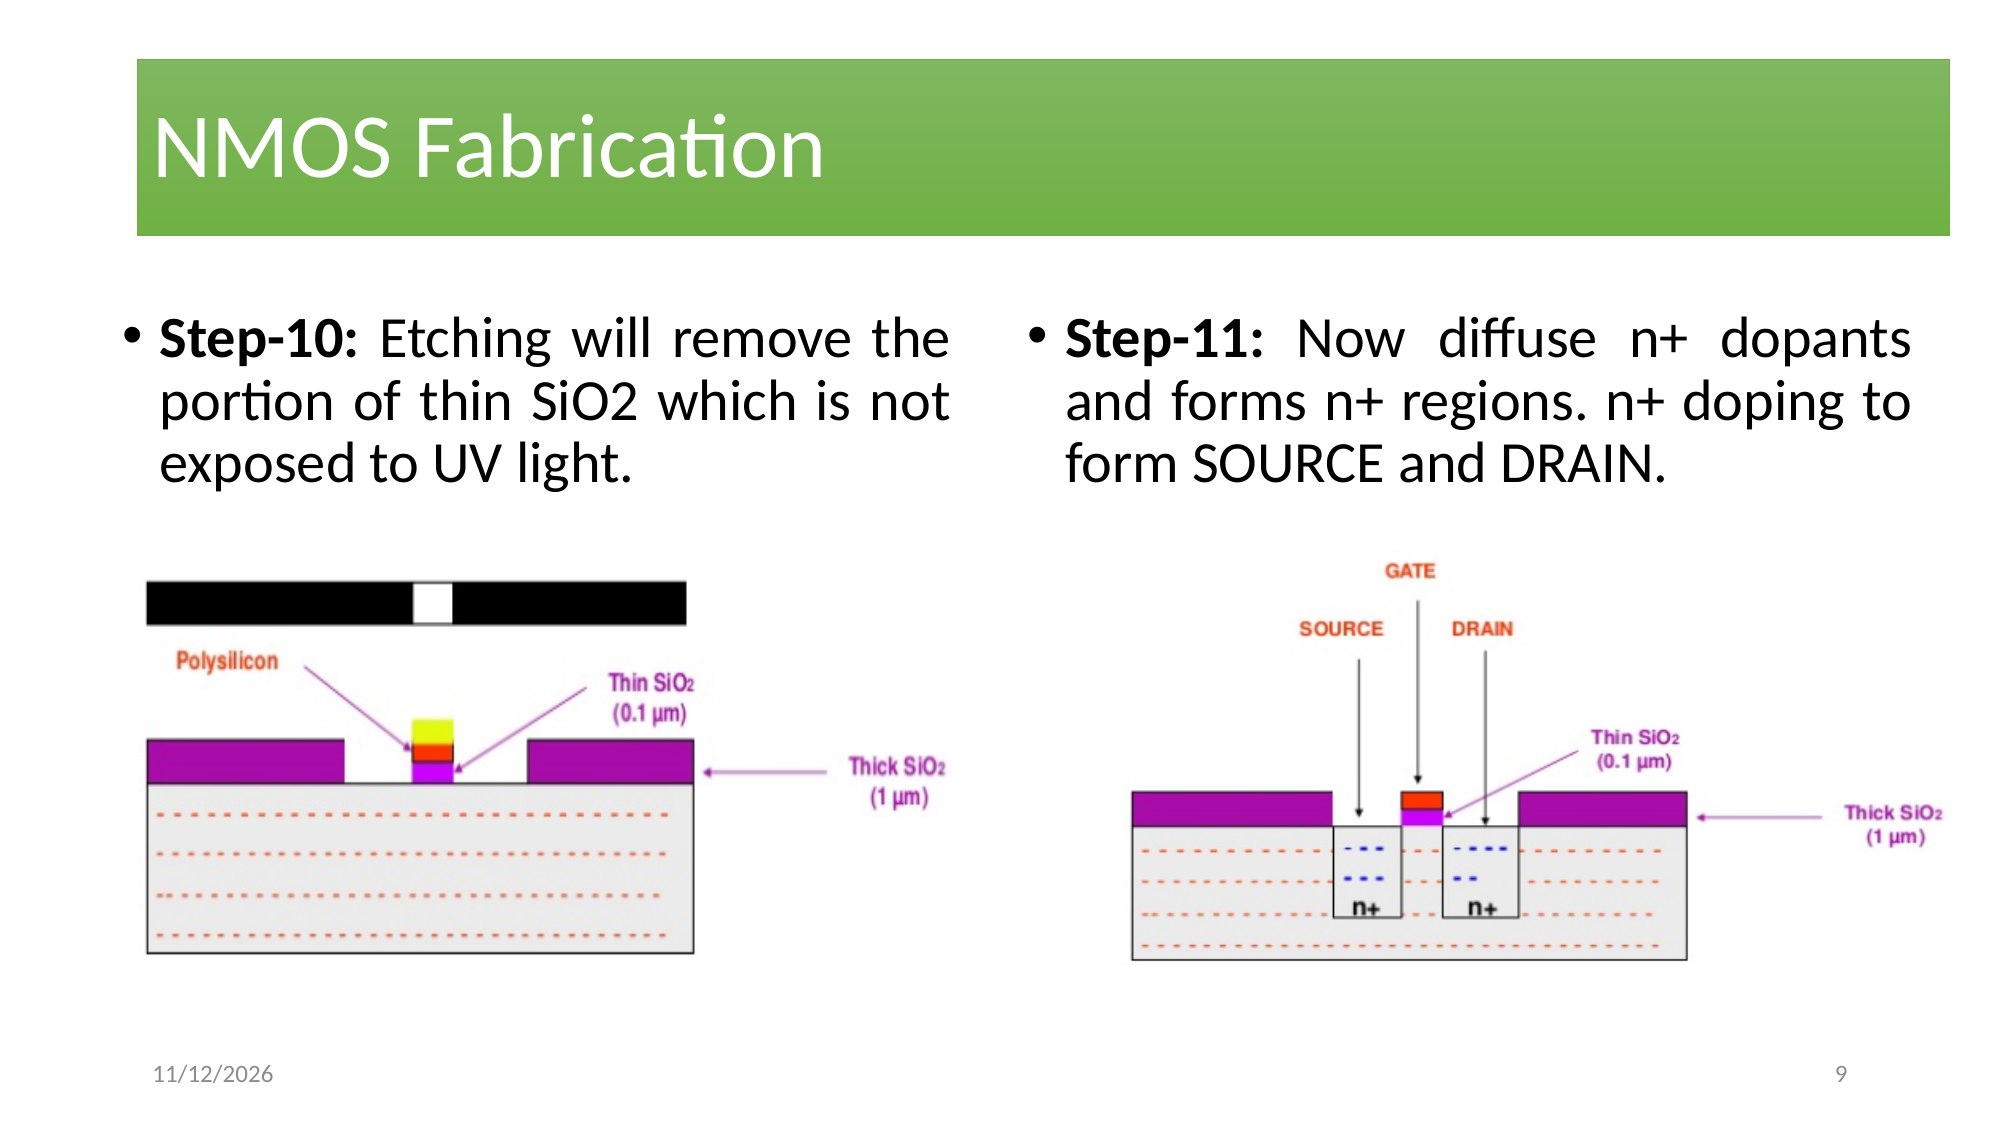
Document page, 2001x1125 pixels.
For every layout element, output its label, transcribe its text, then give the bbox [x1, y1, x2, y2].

list Step-10: Etching will remove the portion of thin SiO2 which is not exposed to UV light. [107, 299, 967, 1014]
picture [1108, 541, 1950, 977]
slide_number 9 [1412, 1042, 1863, 1103]
list Step-11: Now diffuse n+ dopants and forms n+ regions. n+ doping to form SOURCE and DRAIN. [1012, 299, 1928, 1014]
picture [117, 541, 967, 977]
title NMOS Fabrication [137, 59, 1950, 236]
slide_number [137, 1042, 588, 1103]
